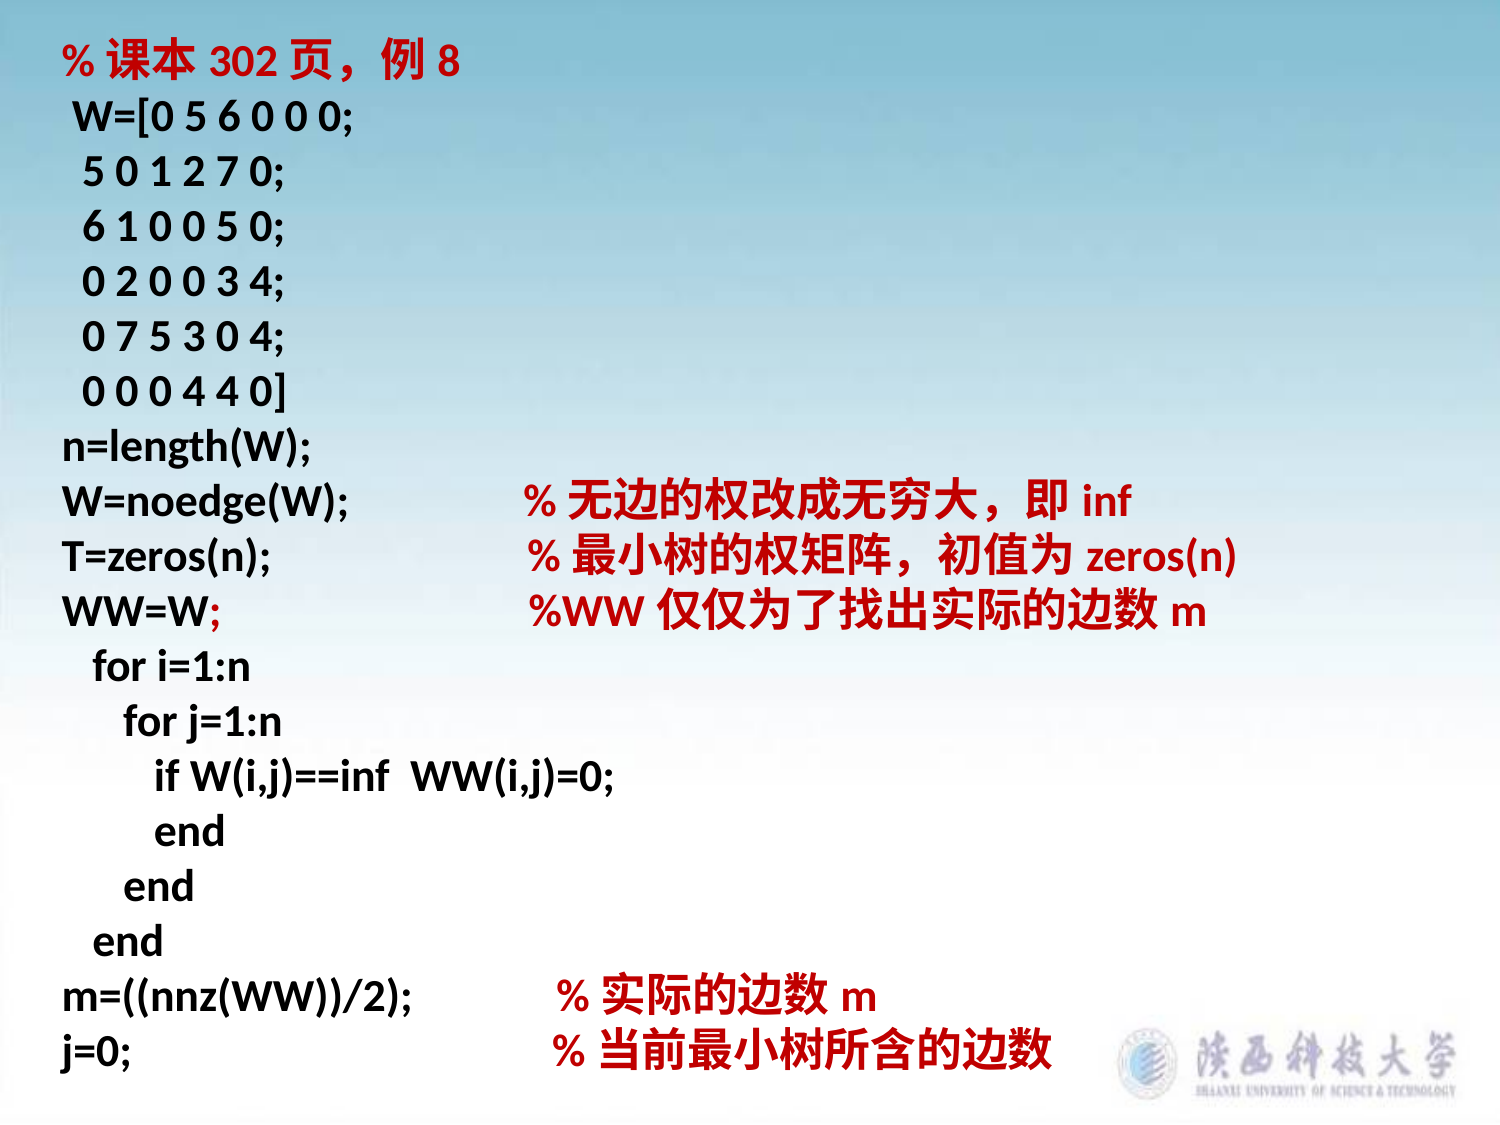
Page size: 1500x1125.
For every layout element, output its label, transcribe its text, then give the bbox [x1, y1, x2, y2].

text_box %课本302页，例8 W=[0 5 6 0 0 0; 5 0 1 2 7 0; 6 1 0 0 5 0; 0 2 0 0 3 4; 0 7 5 3 0 4; 0 0 0 4 4 0] n=length(W); W=noedge(W); %无边的权改成无穷大，即inf T=zeros(n); %最小树的权矩阵，初值为zeros(n) WW=W; %WW仅仅为了找出实际的边数m for i=1:n for j=1:n if W(i,j)==inf WW(i,j)=0; end end end m=((nnz(WW))/2); %实际的边数m j=0; %当前最小树所含的边数 [46, 23, 1430, 1083]
picture [0, 0, 1500, 1125]
